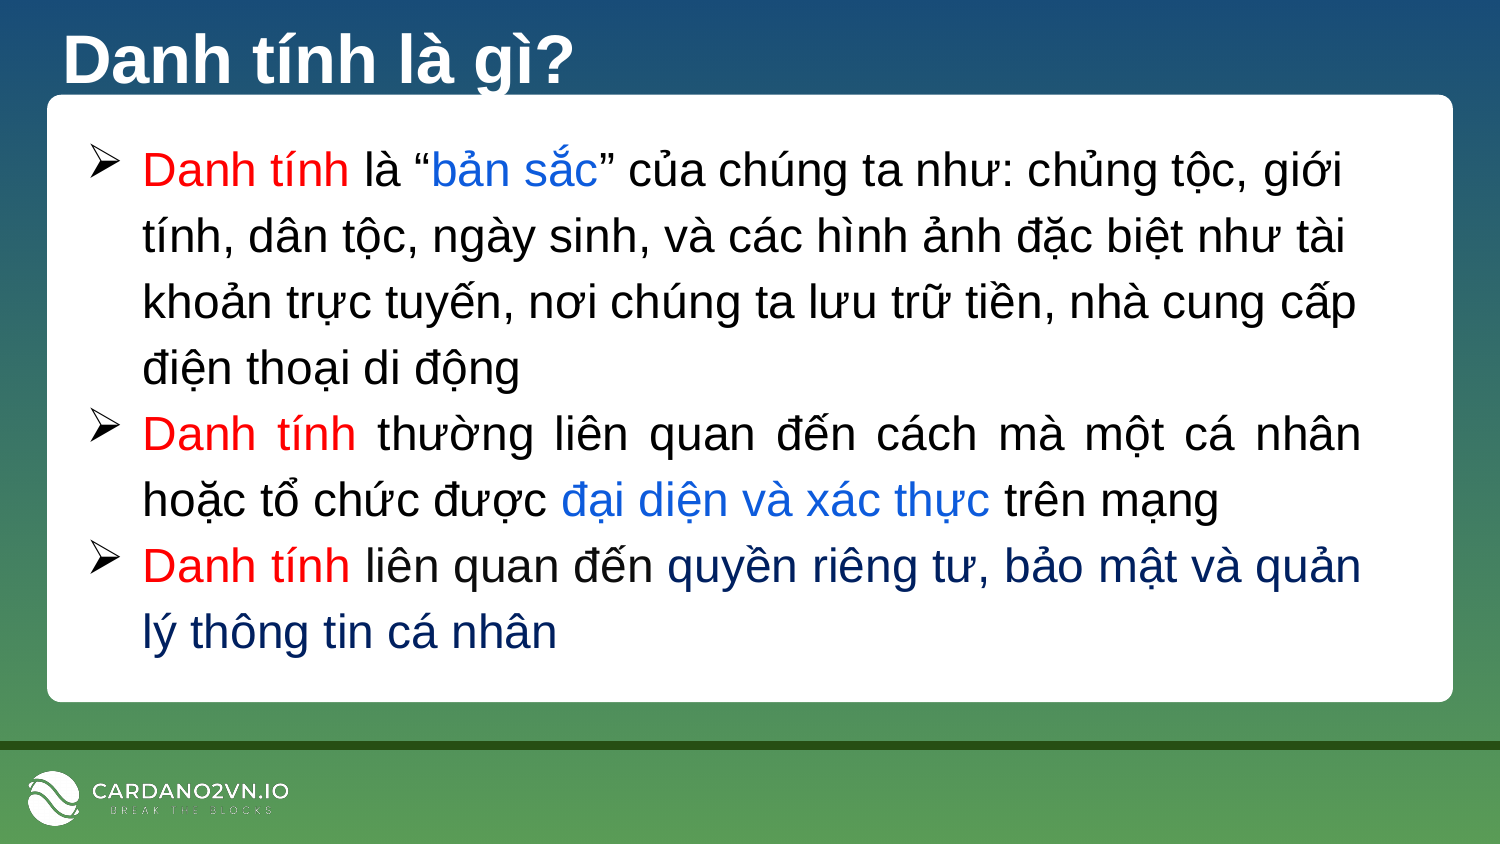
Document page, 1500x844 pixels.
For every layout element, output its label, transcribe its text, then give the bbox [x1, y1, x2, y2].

picture [0, 750, 1500, 844]
picture [0, 0, 1500, 741]
text_box Danh tính là “bản sắc” của chúng ta như: chủng tộc, giới tính, dân tộc, ngày sinh, và các hình ảnh đặc biệt như tài khoản trực tuyến, nơi chúng ta lưu trữ tiền, nhà cung cấp điện thoại di động Danh tính thường liên quan đến cách mà một cá nhân hoặc tổ chức được đại diện và xác thực trên mạng Danh tính liên quan đến quyền riêng tư, bảo mật và quản lý thông tin cá nhân [71, 114, 1379, 673]
title Danh tính là gì? [47, 0, 1379, 94]
